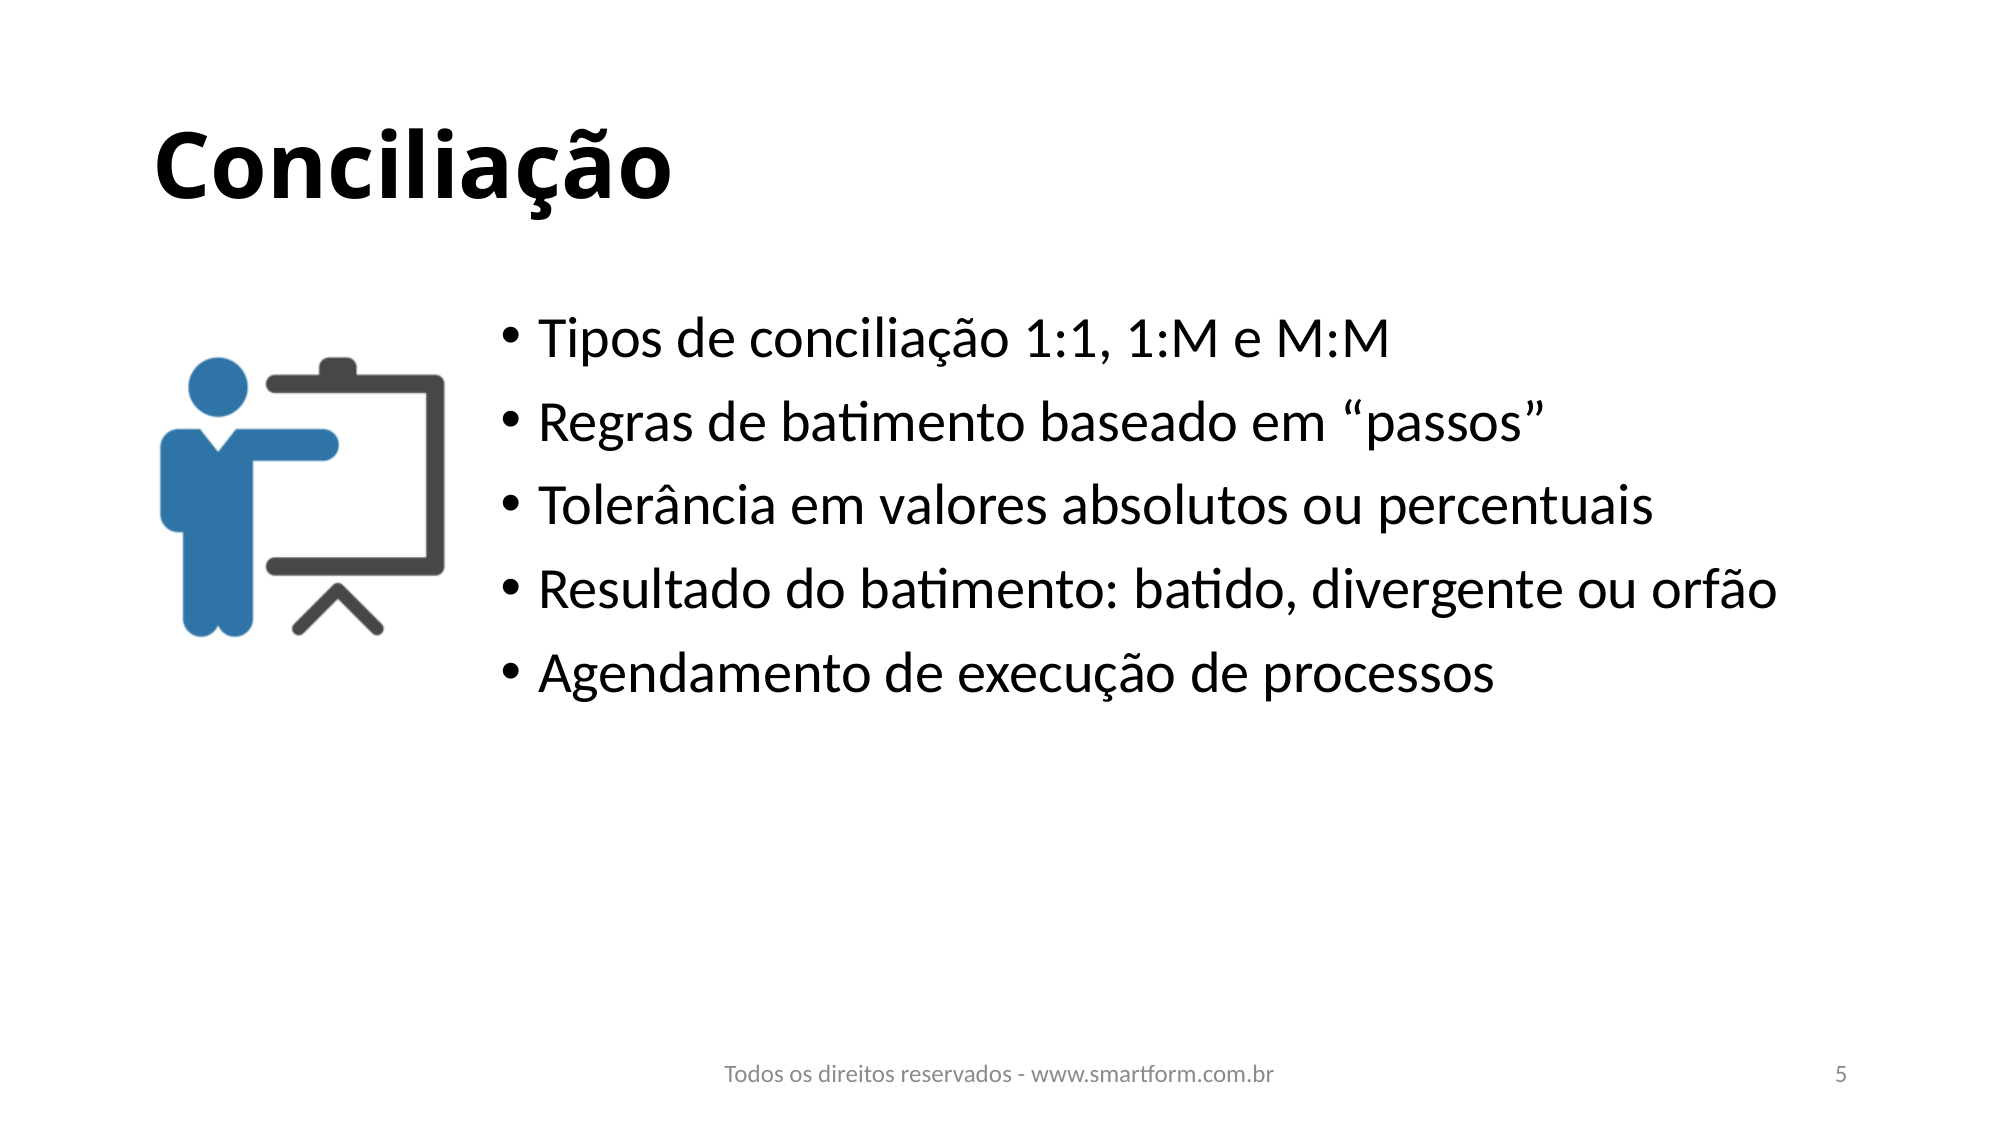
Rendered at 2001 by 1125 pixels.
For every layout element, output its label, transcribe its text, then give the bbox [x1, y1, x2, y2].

list Tipos de conciliação 1:1, 1:M e M:M Regras de batimento baseado em “passos” Tolerância em valores absolutos ou percentuais Resultado do batimento: batido, divergente ou orfão Agendamento de execução de processos [485, 299, 1863, 1014]
slide_number 5 [1412, 1042, 1863, 1103]
title Conciliação [137, 59, 1863, 278]
footer Todos os direitos reservados - www.smartform.com.br [662, 1042, 1338, 1103]
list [152, 342, 460, 657]
